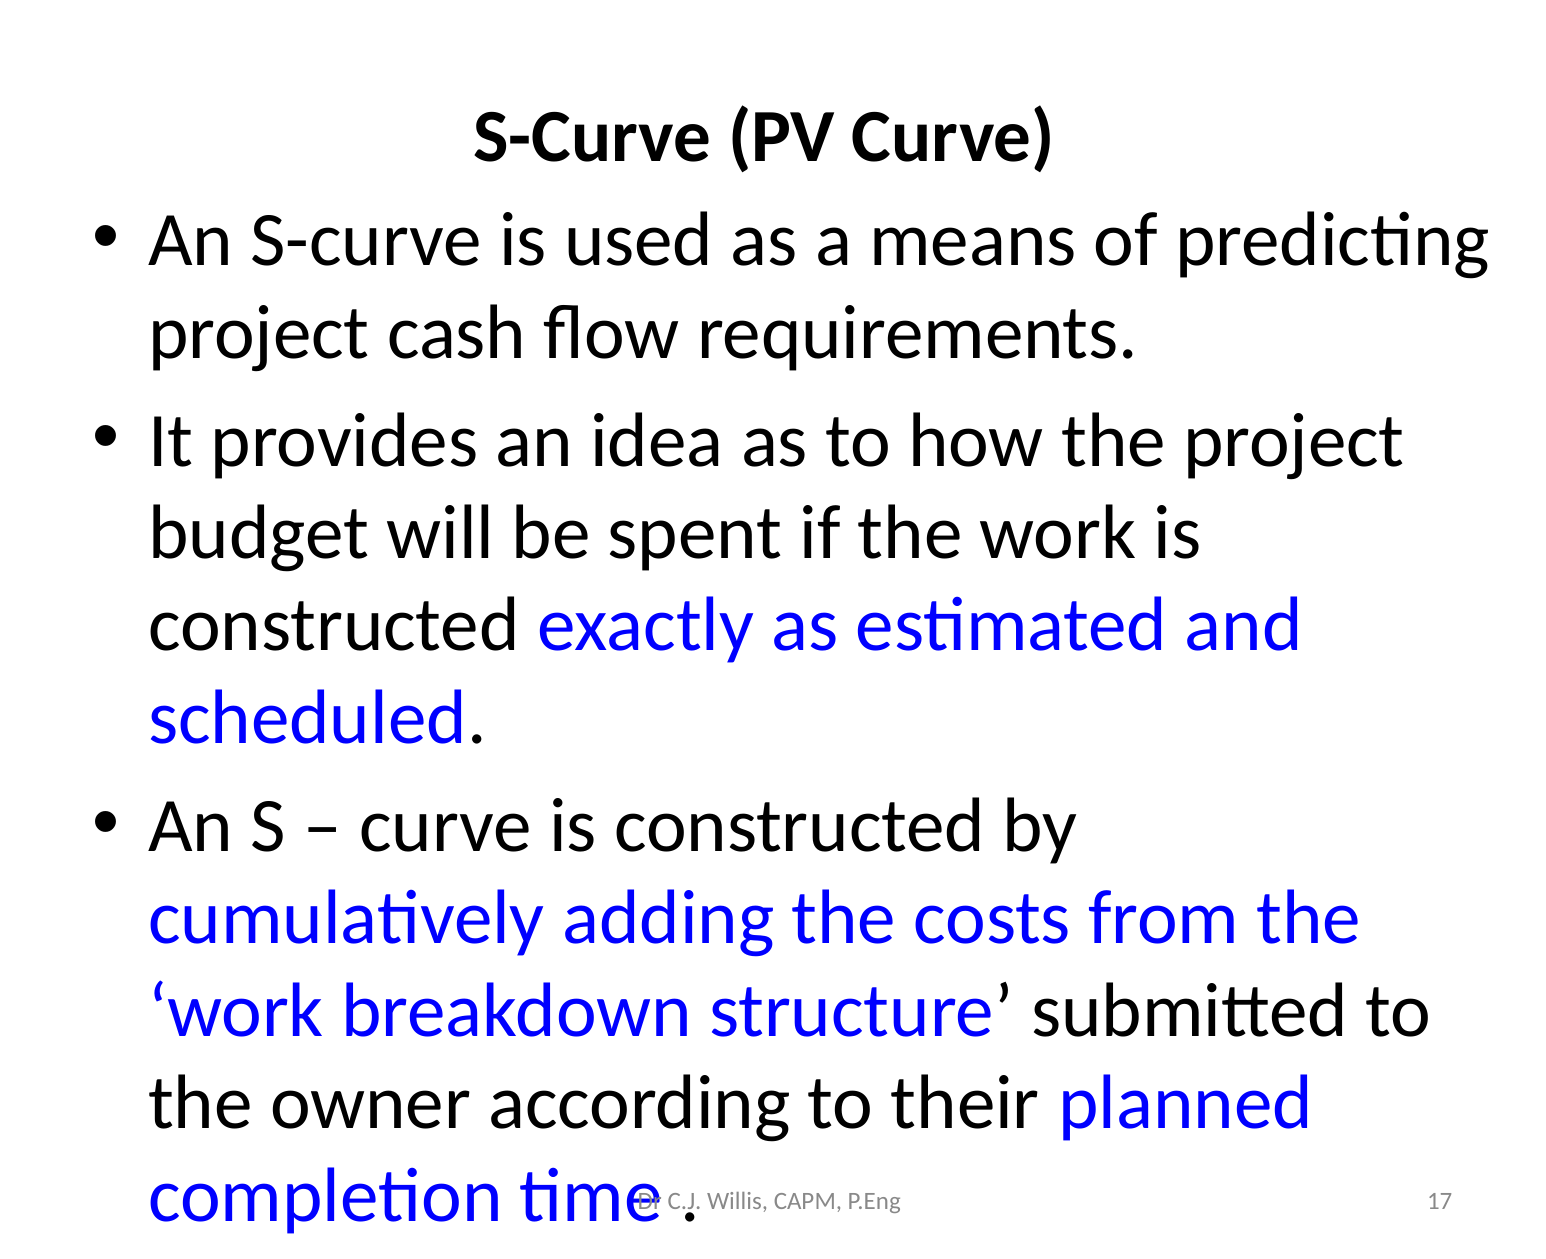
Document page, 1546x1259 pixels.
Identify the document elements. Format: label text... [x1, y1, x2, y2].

list An S-curve is used as a means of predicting project cash flow requirements. It provides an idea as to how the project budget will be spent if the work is constructed exactly as estimated and scheduled. An S – curve is constructed by cumulatively adding the costs from the ‘work breakdown structure’ submitted to the owner according to their planned completion time . [77, 181, 1508, 1167]
text_box Dr C.J. Willis, CAPM, P.Eng [527, 1166, 1018, 1234]
text_box ‹#› [1107, 1166, 1468, 1234]
title S-Curve (PV Curve) [77, 50, 1468, 181]
